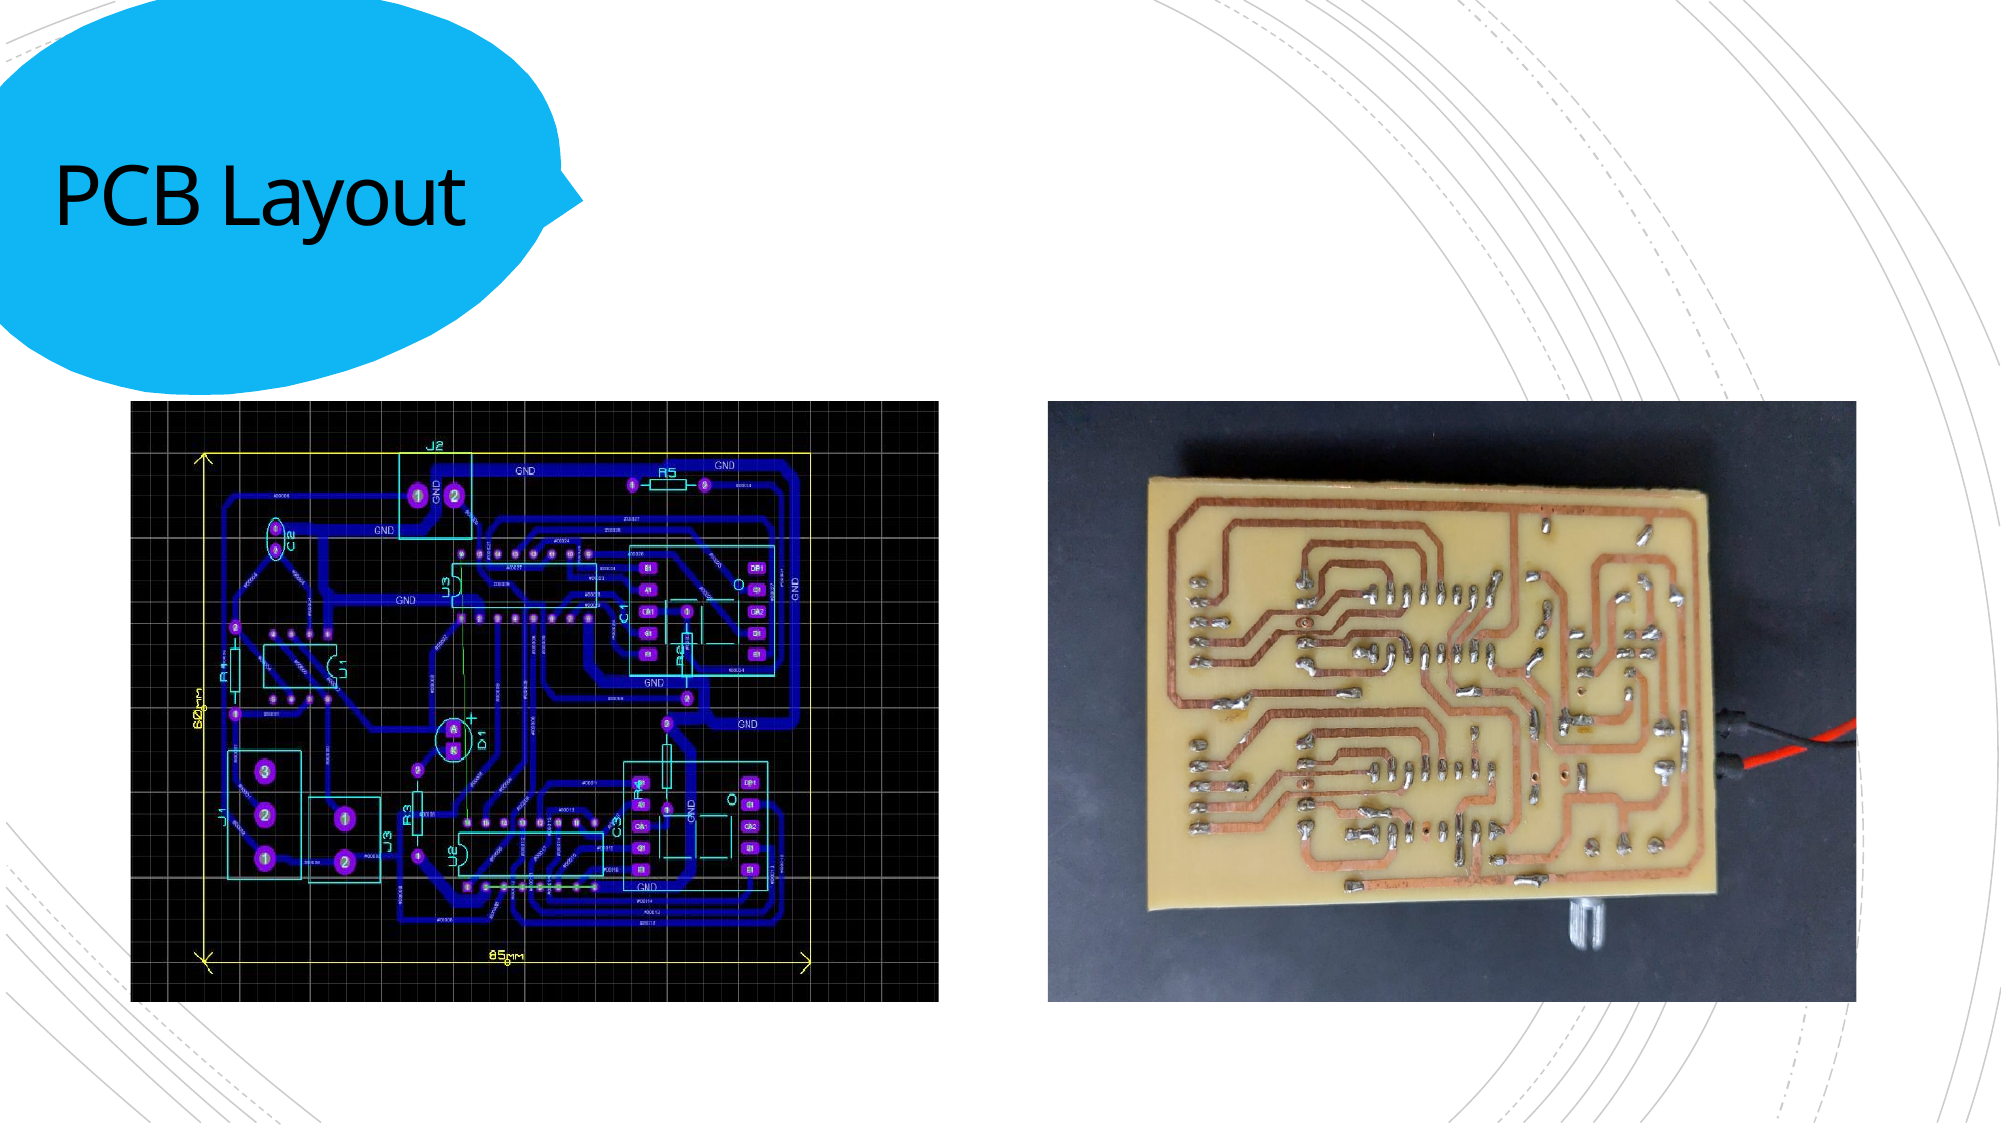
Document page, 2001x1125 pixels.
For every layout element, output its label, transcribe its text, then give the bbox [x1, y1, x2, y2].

title PCB Layout [5, 0, 516, 402]
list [1151, 296, 1753, 1106]
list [130, 400, 939, 1002]
picture [1753, 401, 1857, 1002]
picture [1047, 401, 1151, 1002]
